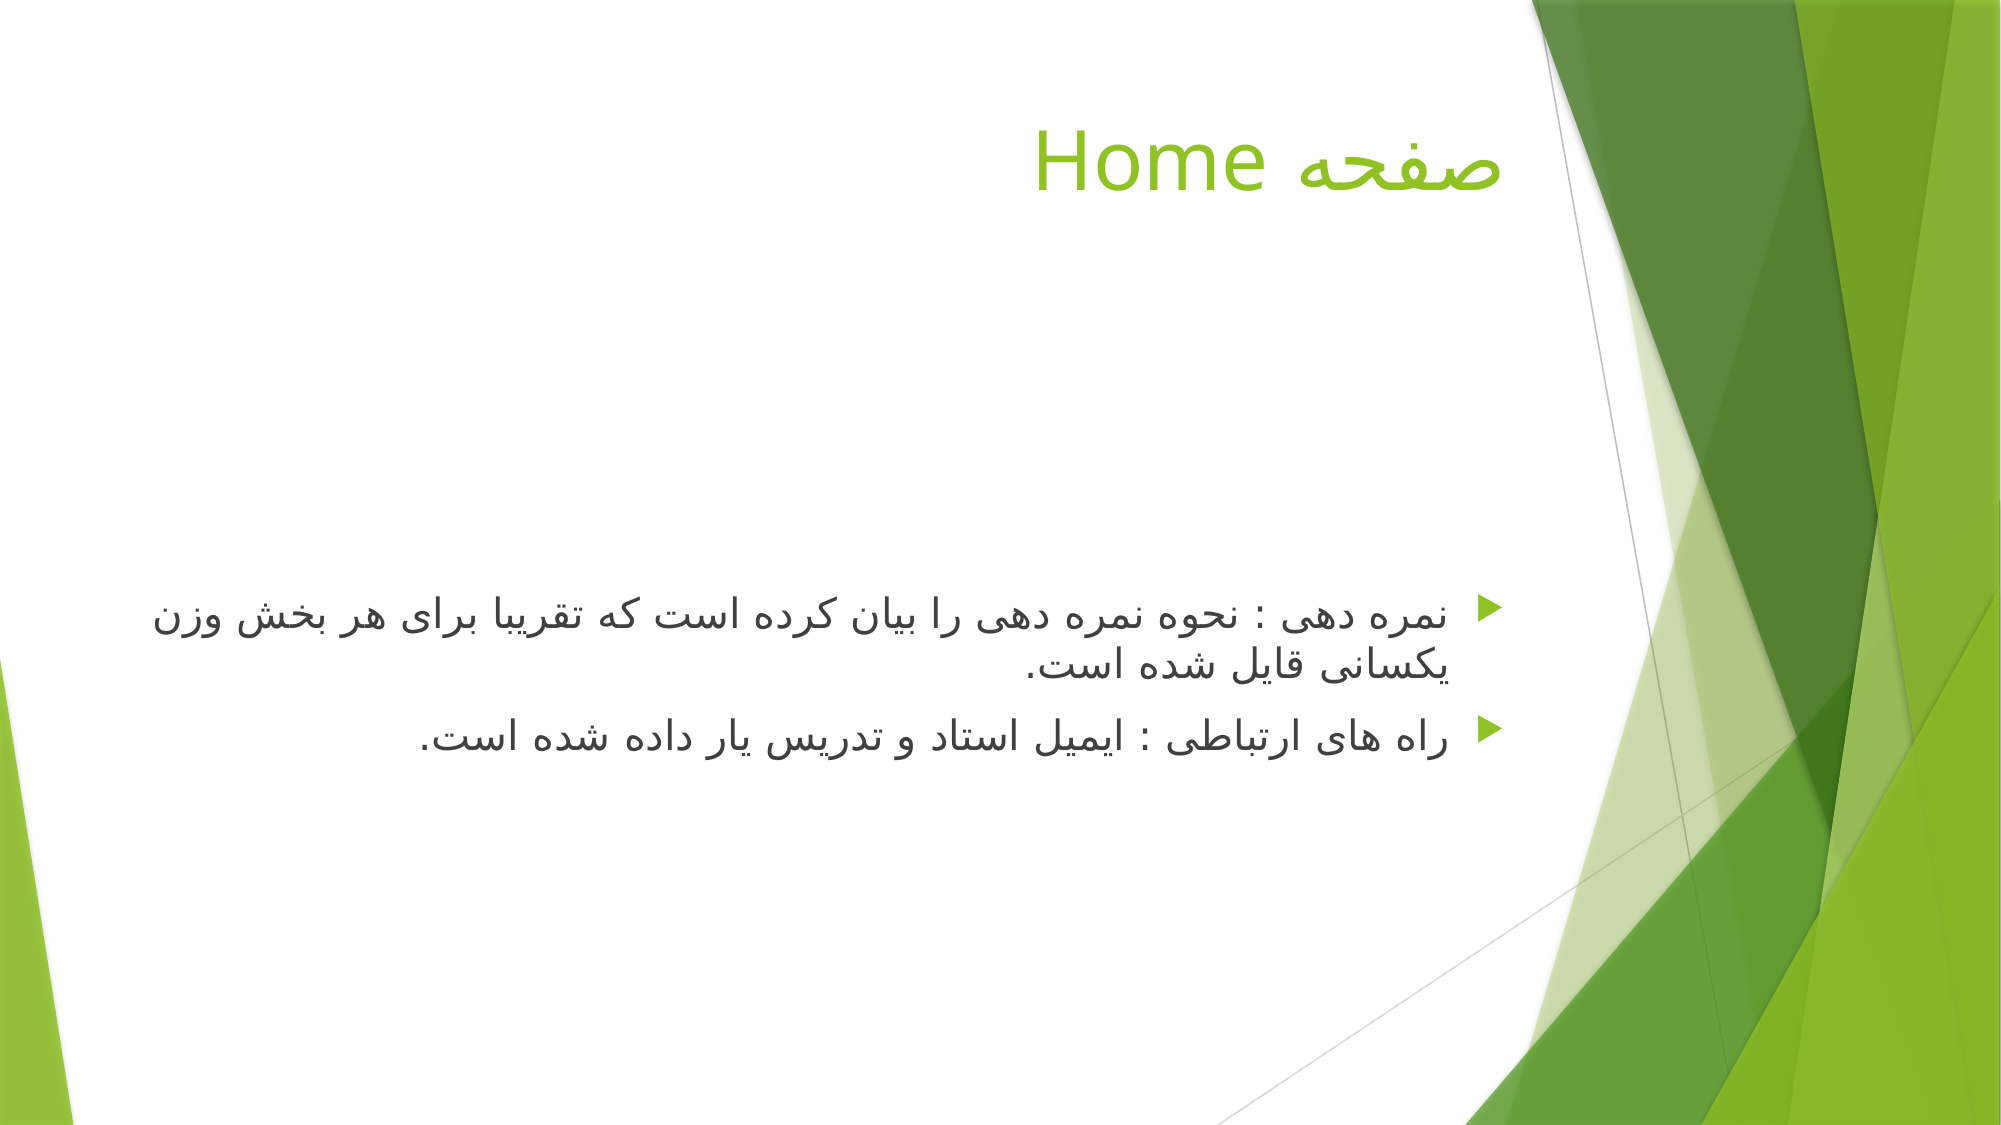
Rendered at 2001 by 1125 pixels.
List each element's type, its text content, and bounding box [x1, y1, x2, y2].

title صفحه Home [111, 99, 1522, 317]
list نمره دهی : نحوه نمره دهی را بیان کرده است که تقریبا برای هر بخش وزن یکسانی قایل شده است. راه های ارتباطی : ایمیل استاد و تدریس یار داده شده است. [111, 354, 1522, 992]
